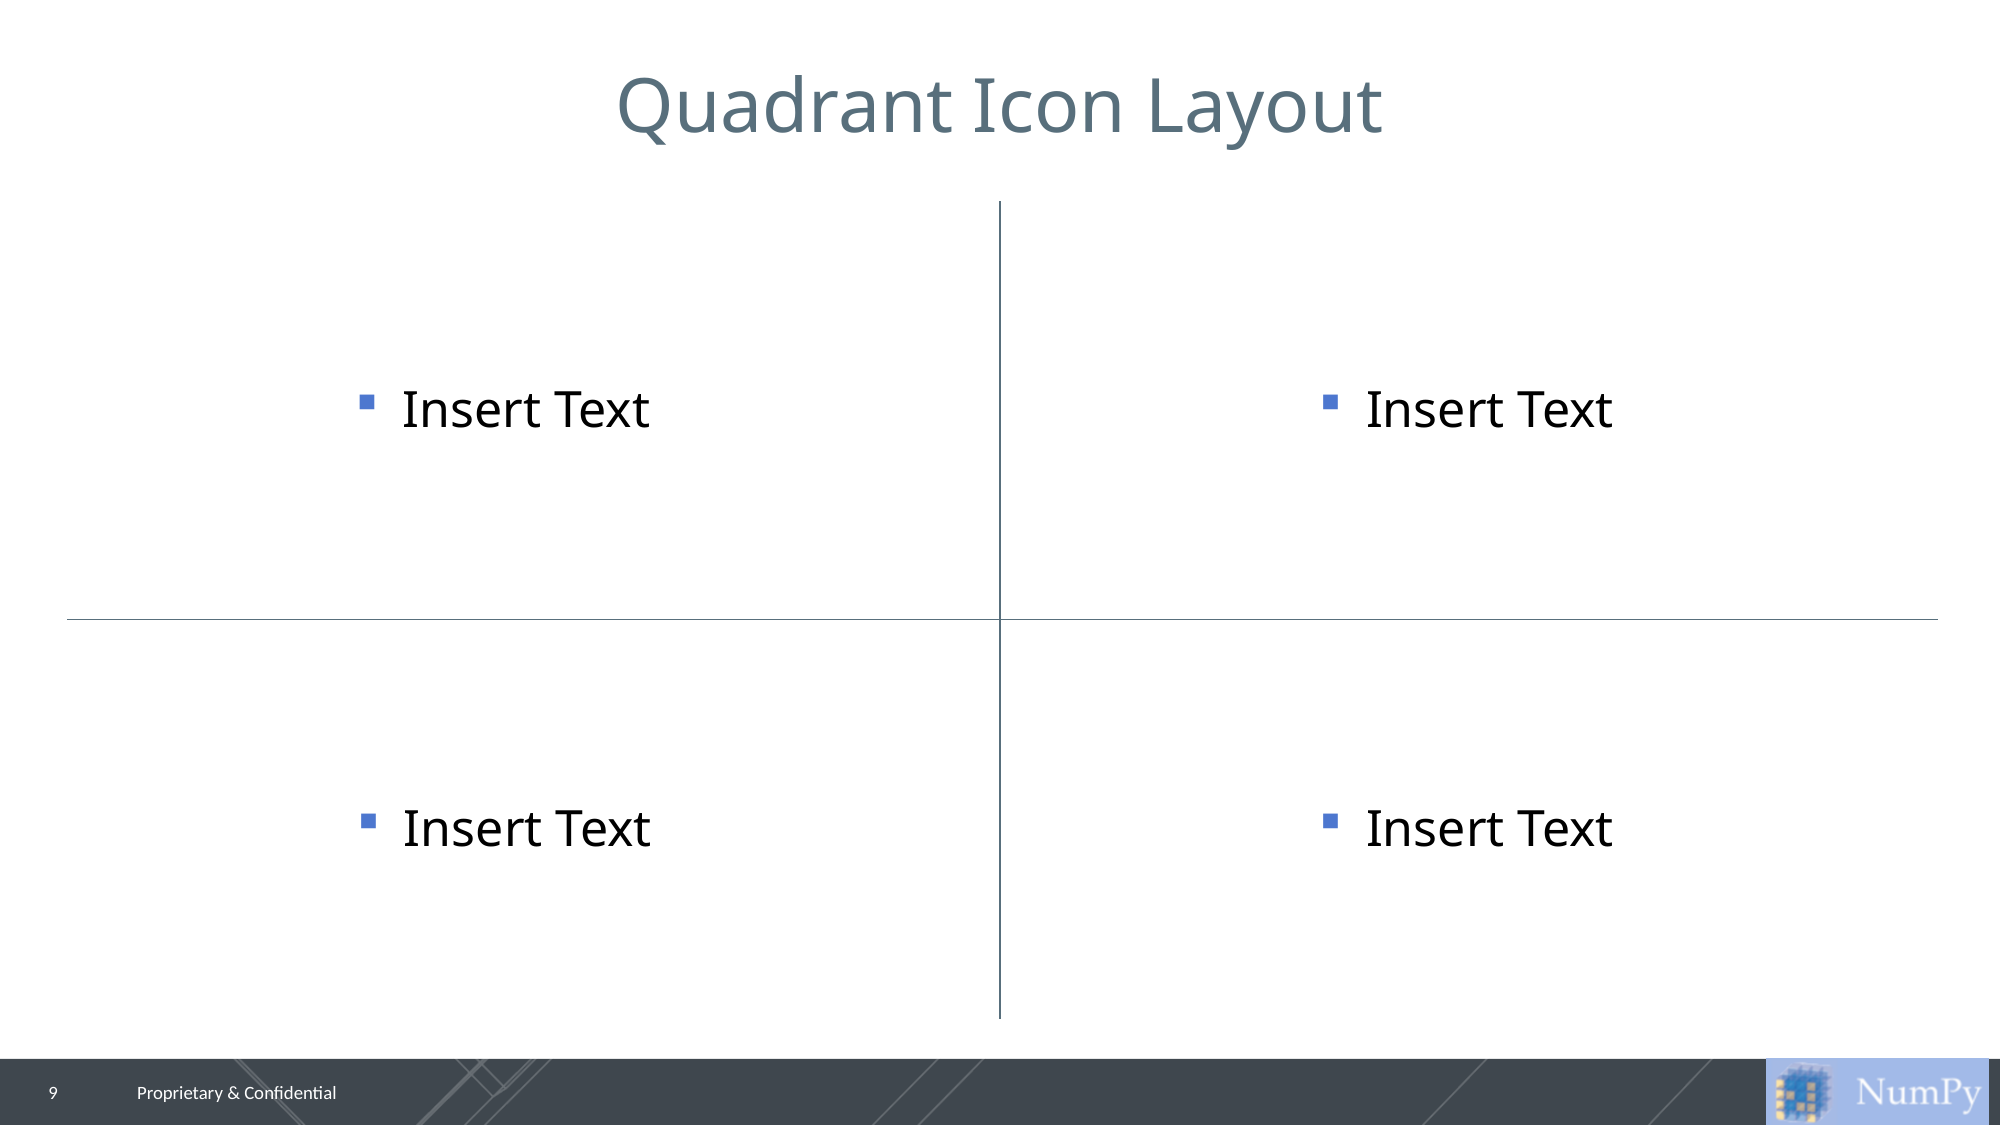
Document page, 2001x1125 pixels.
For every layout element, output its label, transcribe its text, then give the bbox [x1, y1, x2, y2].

list Insert Text [325, 226, 975, 597]
picture [1766, 1058, 1989, 1125]
list Insert Text [327, 645, 976, 1016]
footer Proprietary & Confidential [122, 1058, 1055, 1125]
list Insert Text [1289, 226, 1938, 597]
title Quadrant Icon Layout [0, 0, 2000, 218]
list Insert Text [1289, 645, 1938, 1016]
slide_number 9 [33, 1058, 116, 1125]
